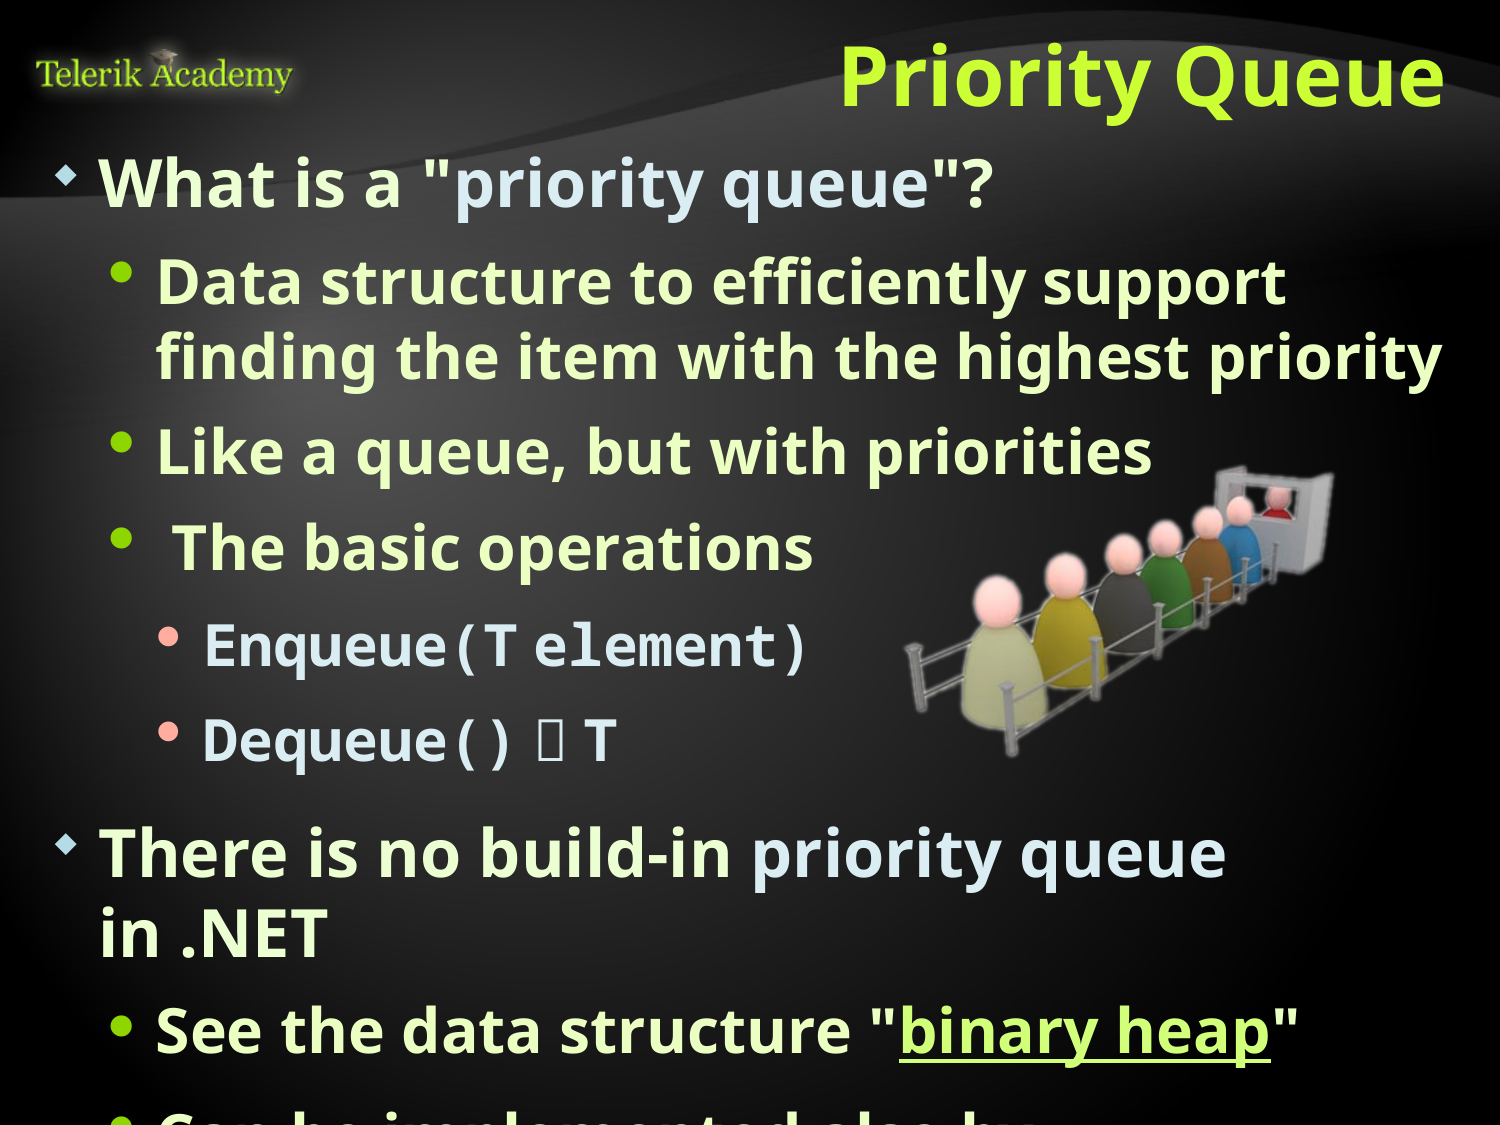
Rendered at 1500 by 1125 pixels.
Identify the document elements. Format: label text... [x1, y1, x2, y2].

picture [0, 0, 1500, 1125]
title Priority Queue [300, 12, 1463, 133]
list What is a "priority queue"? Data structure to efficiently support finding the item with the highest priority Like a queue, but with priorities The basic operations Enqueue(T element) Dequeue()  T There is no build-in priority queue in .NET See the data structure "binary heap" Can be implemented also by OrderedBag<T> [37, 133, 1463, 1084]
